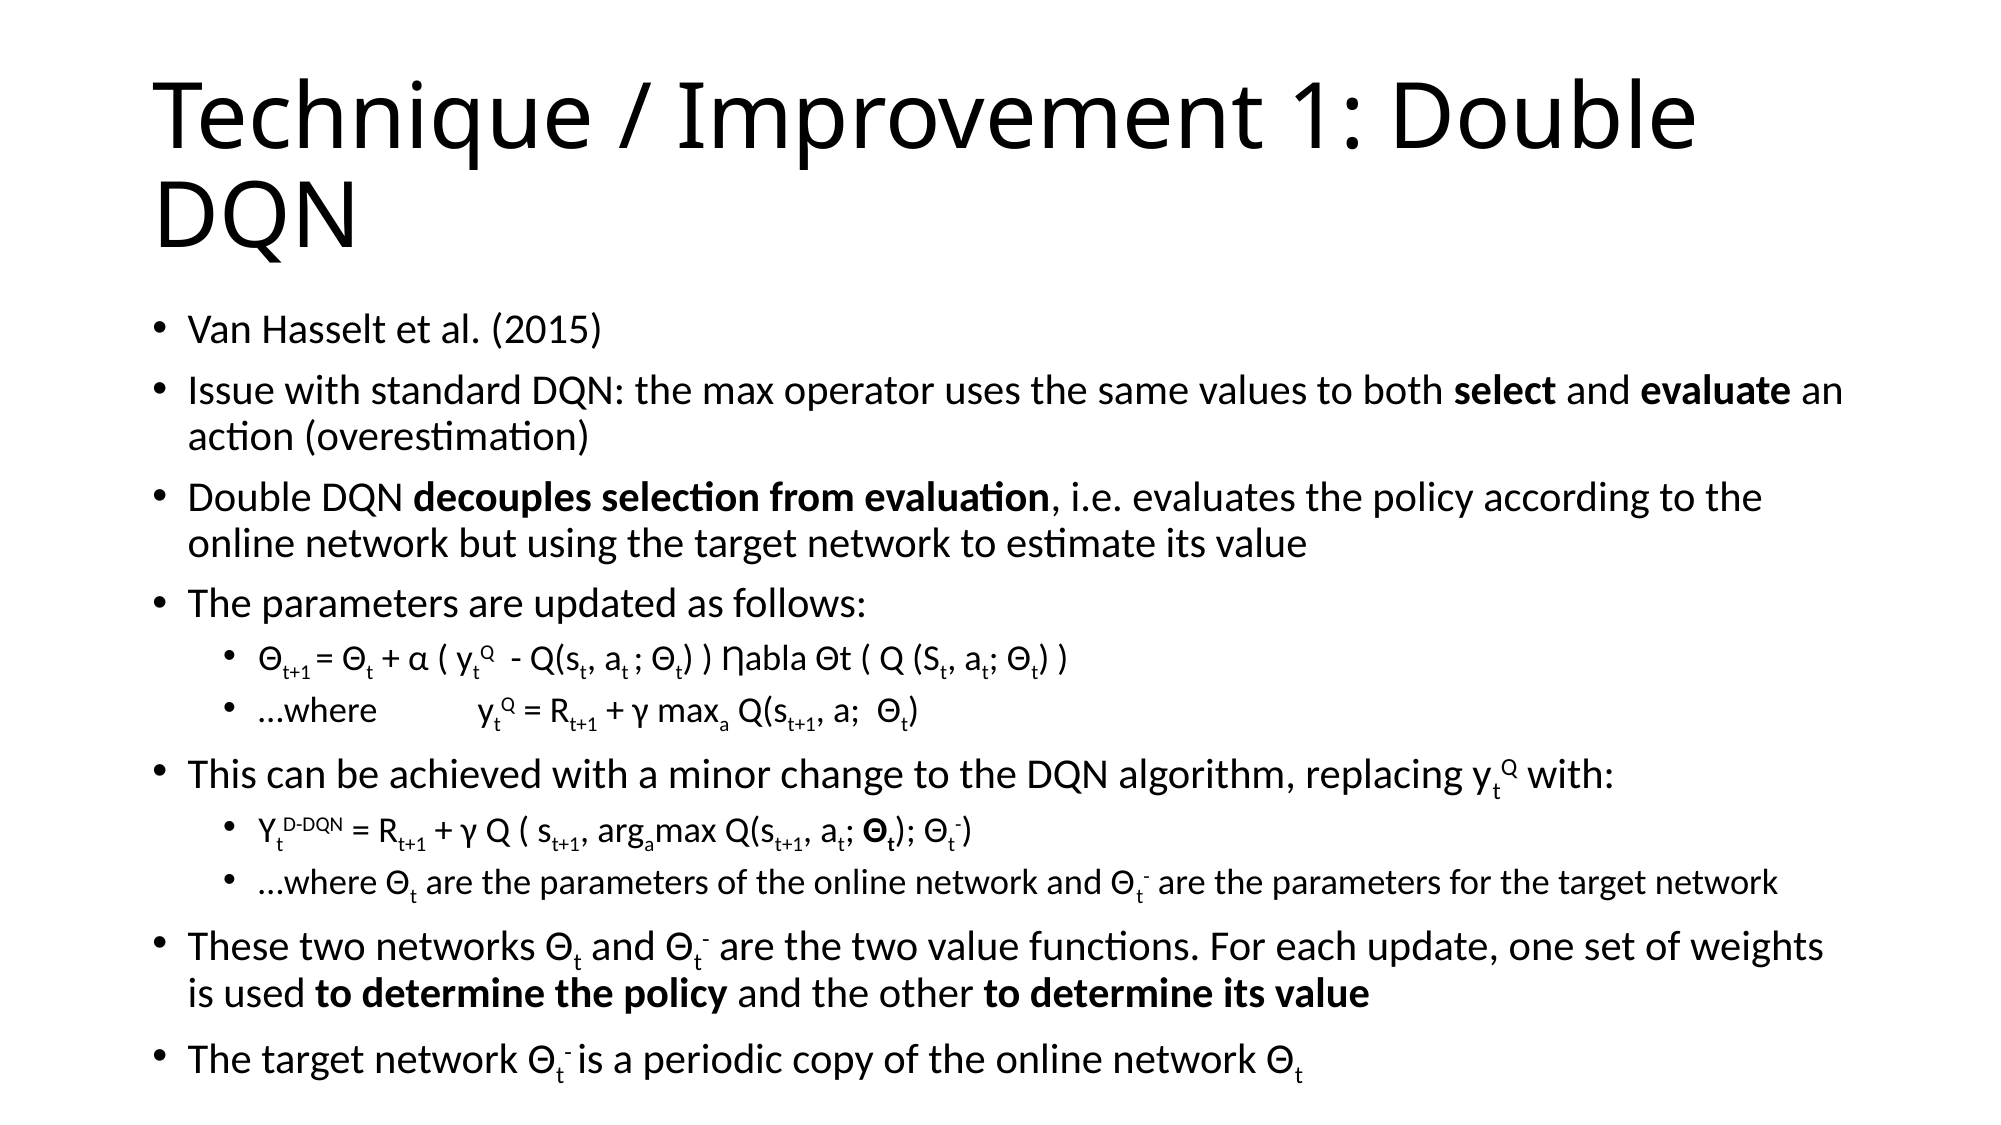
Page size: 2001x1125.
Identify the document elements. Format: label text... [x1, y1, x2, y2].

list Van Hasselt et al. (2015) Issue with standard DQN: the max operator uses the same values to both select and evaluate an action (overestimation) Double DQN decouples selection from evaluation, i.e. evaluates the policy according to the online network but using the target network to estimate its value The parameters are updated as follows: Θt+1 = Θt + α ( ytQ - Q(st, at ; Θt) ) Ƞabla Θt ( Q (St, at; Θt) ) …where ytQ = Rt+1 + γ maxa Q(st+1, a; Θt) This can be achieved with a minor change to the DQN algorithm, replacing ytQ with: YtD-DQN = Rt+1 + γ Q ( st+1, argamax Q(st+1, at; Θt); Θt-) …where Θt are the parameters of the online network and Θt- are the parameters for the target network These two networks Θt and Θt- are the two value functions. For each update, one set of weights is used to determine the policy and the other to determine its value The target network Θt- is a periodic copy of the online network Θt [137, 299, 1863, 1105]
title Technique / Improvement 1: Double DQN [137, 59, 1863, 278]
